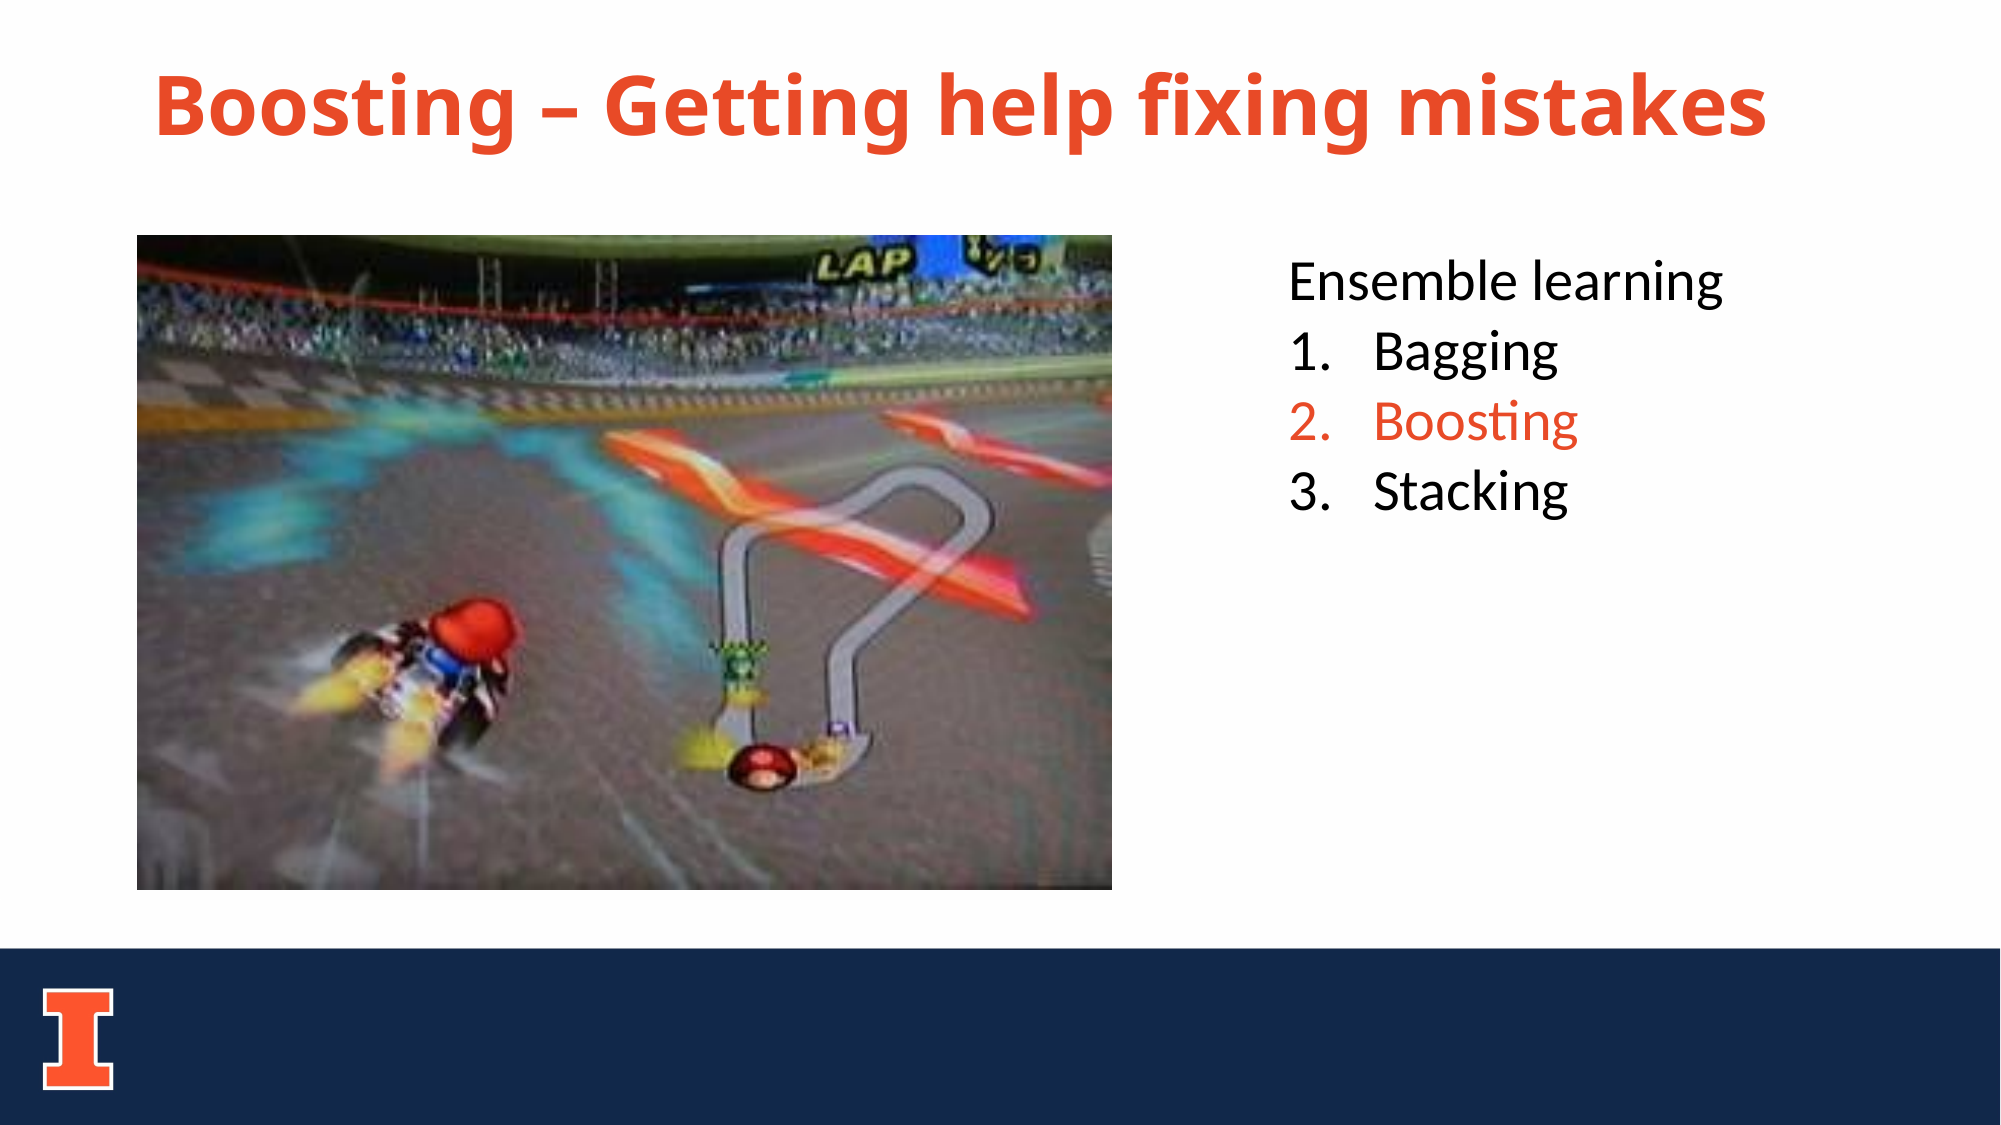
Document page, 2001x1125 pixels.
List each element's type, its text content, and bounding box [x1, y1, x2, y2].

picture [0, 0, 2001, 1125]
title Boosting – Getting help fixing mistakes [137, 56, 1863, 163]
text_box Ensemble learning Bagging Boosting Stacking [1273, 235, 1907, 530]
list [137, 235, 1112, 890]
